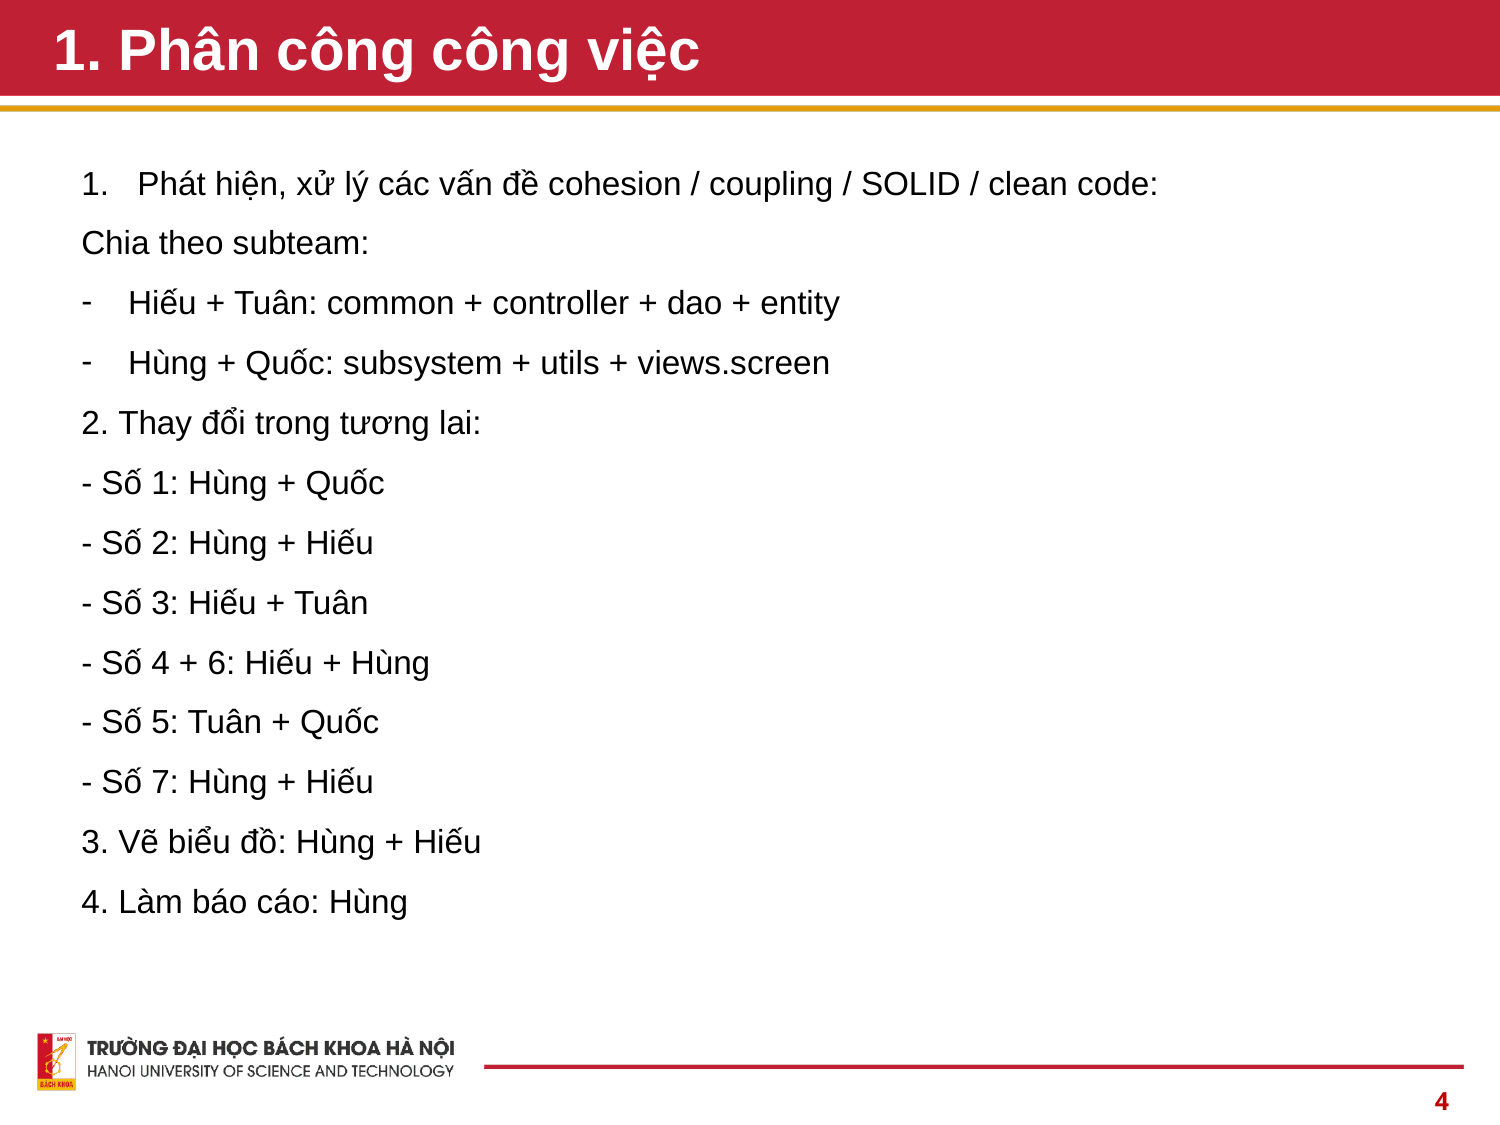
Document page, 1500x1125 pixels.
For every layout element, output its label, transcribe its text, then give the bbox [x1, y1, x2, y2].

text_box Phát hiện, xử lý các vấn đề cohesion / coupling / SOLID / clean code: Chia theo subteam: Hiếu + Tuân: common + controller + dao + entity Hùng + Quốc: subsystem + utils + views.screen 2. Thay đổi trong tương lai: - Số 1: Hùng + Quốc - Số 2: Hùng + Hiếu - Số 3: Hiếu + Tuân - Số 4 + 6: Hiếu + Hùng - Số 5: Tuân + Quốc - Số 7: Hùng + Hiếu 3. Vẽ biểu đồ: Hùng + Hiếu 4. Làm báo cáo: Hùng [66, 134, 1411, 928]
title 1. Phân công công việc [38, 12, 1462, 87]
picture [0, 0, 1500, 1125]
slide_number 4 [1126, 1078, 1464, 1125]
